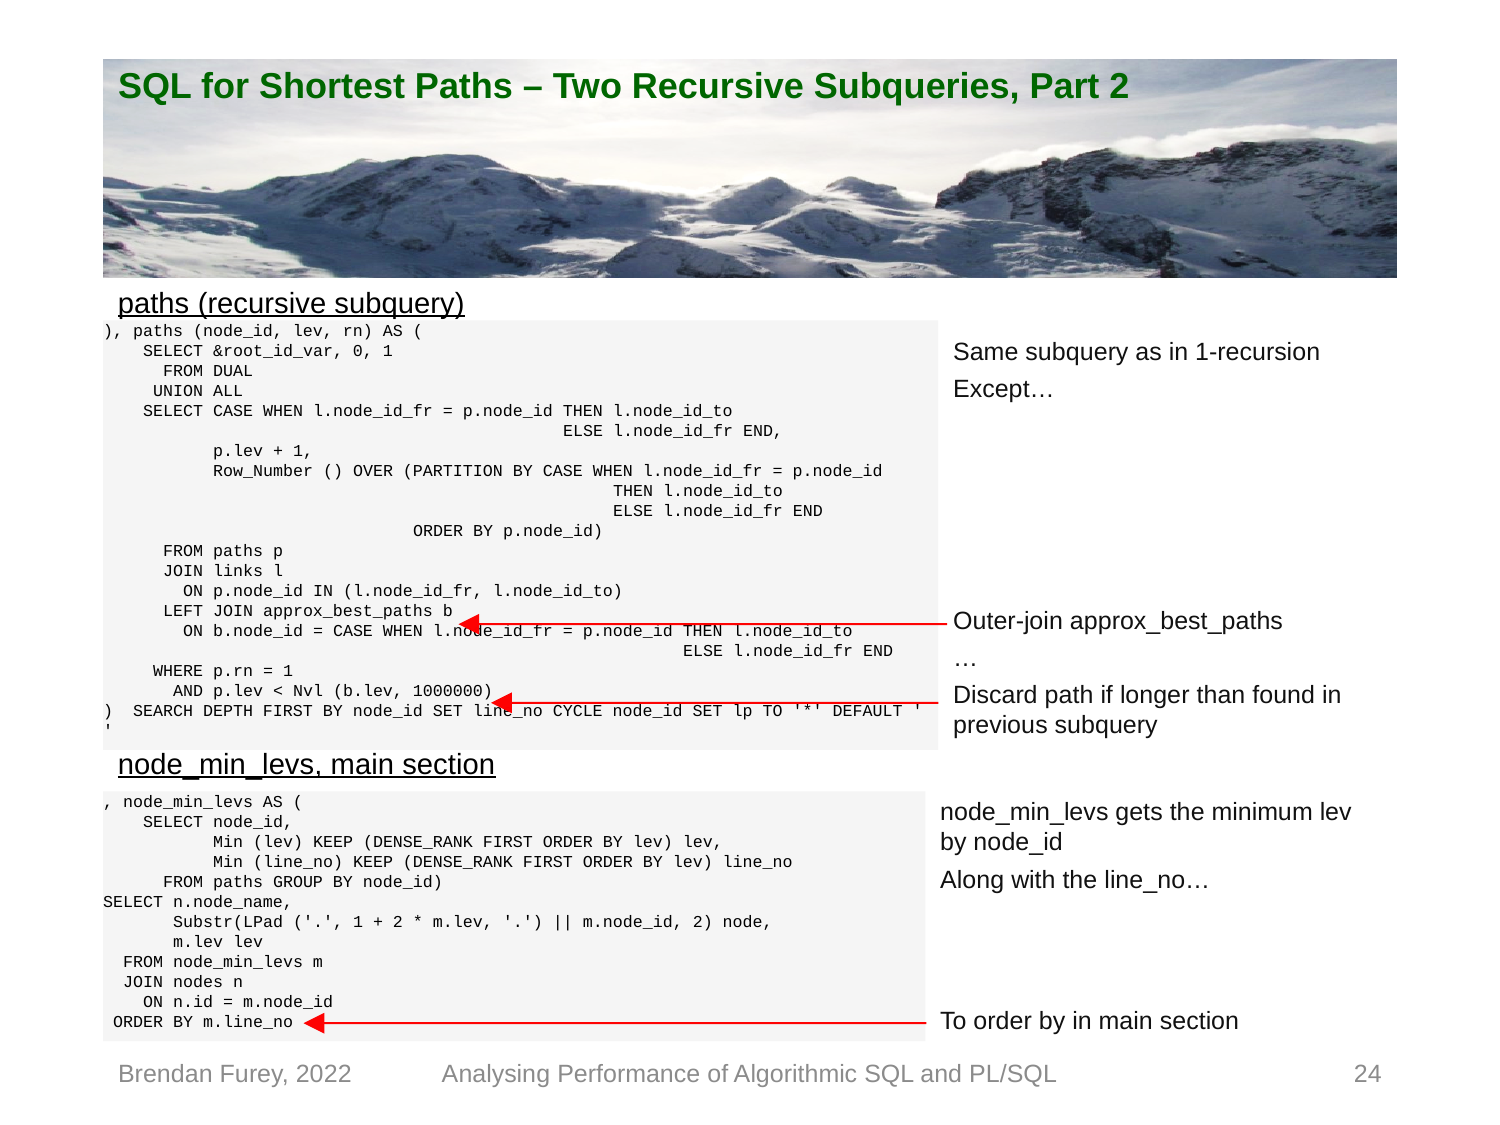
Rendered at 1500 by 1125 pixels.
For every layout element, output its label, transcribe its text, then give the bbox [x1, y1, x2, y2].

text_box Same subquery as in 1-recursion Except… [938, 327, 1397, 410]
text_box paths (recursive subquery) [103, 277, 886, 327]
text_box ), paths (node_id, lev, rn) AS ( SELECT &root_id_var, 0, 1 FROM DUAL UNION ALL SELECT CASE WHEN l.node_id_fr = p.node_id THEN l.node_id_to ELSE l.node_id_fr END, p.lev + 1, Row_Number () OVER (PARTITION BY CASE WHEN l.node_id_fr = p.node_id THEN l.node_id_to ELSE l.node_id_fr END ORDER BY p.node_id) FROM paths p JOIN links l ON p.node_id IN (l.node_id_fr, l.node_id_to) LEFT JOIN approx_best_paths b ON b.node_id = CASE WHEN l.node_id_fr = p.node_id THEN l.node_id_to ELSE l.node_id_fr END WHERE p.rn = 1 AND p.lev < Nvl (b.lev, 1000000) ) SEARCH DEPTH FIRST BY node_id SET line_no CYCLE node_id SET lp TO '*' DEFAULT ' ' [103, 320, 939, 750]
text_box node_min_levs, main section [103, 737, 886, 788]
footer Analysing Performance of Algorithmic SQL and PL/SQL [365, 1042, 1135, 1103]
slide_number 24 [1206, 1042, 1397, 1103]
text_box node_min_levs gets the minimum lev by node_id Along with the line_no… [925, 788, 1384, 901]
title SQL for Shortest Paths – Two Recursive Subqueries, Part 2 [103, 59, 1397, 278]
text_box To order by in main section [925, 997, 1384, 1042]
slide_number Brendan Furey, 2022 [103, 1042, 365, 1103]
text_box , node_min_levs AS ( SELECT node_id, Min (lev) KEEP (DENSE_RANK FIRST ORDER BY lev) lev, Min (line_no) KEEP (DENSE_RANK FIRST ORDER BY lev) line_no FROM paths GROUP BY node_id) SELECT n.node_name, Substr(LPad ('.', 1 + 2 * m.lev, '.') || m.node_id, 2) node, m.lev lev FROM node_min_levs m JOIN nodes n ON n.id = m.node_id ORDER BY m.line_no [103, 791, 926, 1042]
text_box Outer-join approx_best_paths … Discard path if longer than found in previous subquery [938, 596, 1397, 747]
